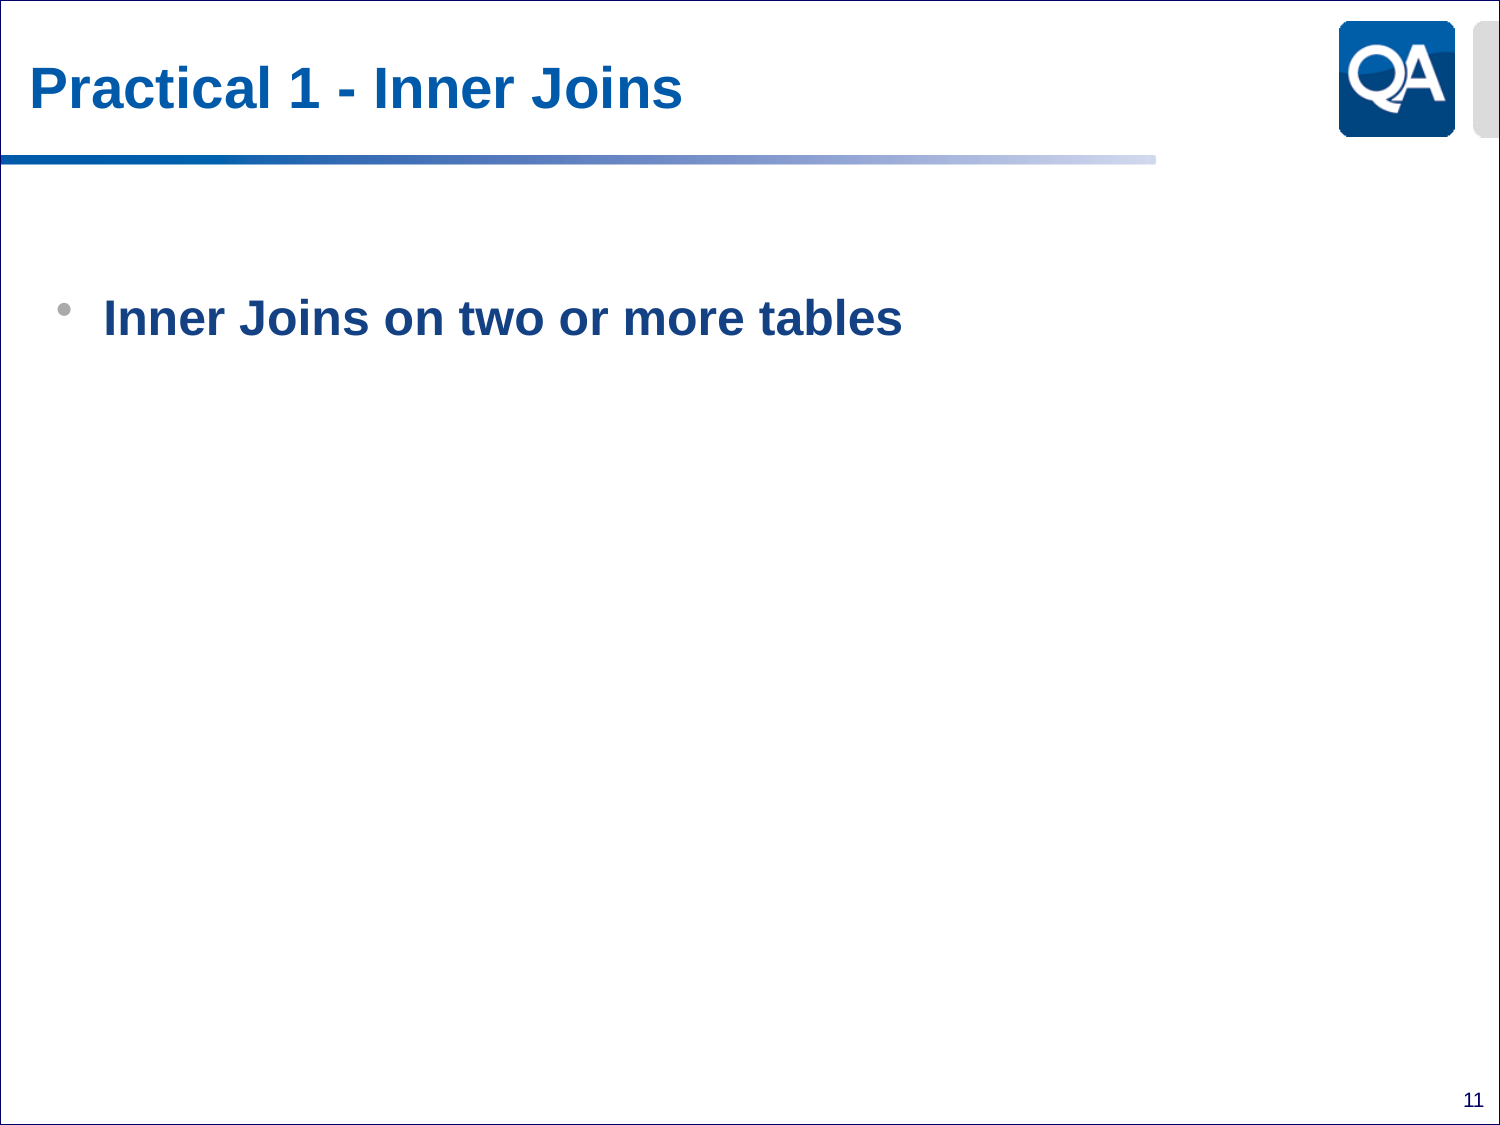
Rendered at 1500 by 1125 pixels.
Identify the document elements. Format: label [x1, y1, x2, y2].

text_box [0, 0, 1500, 1125]
